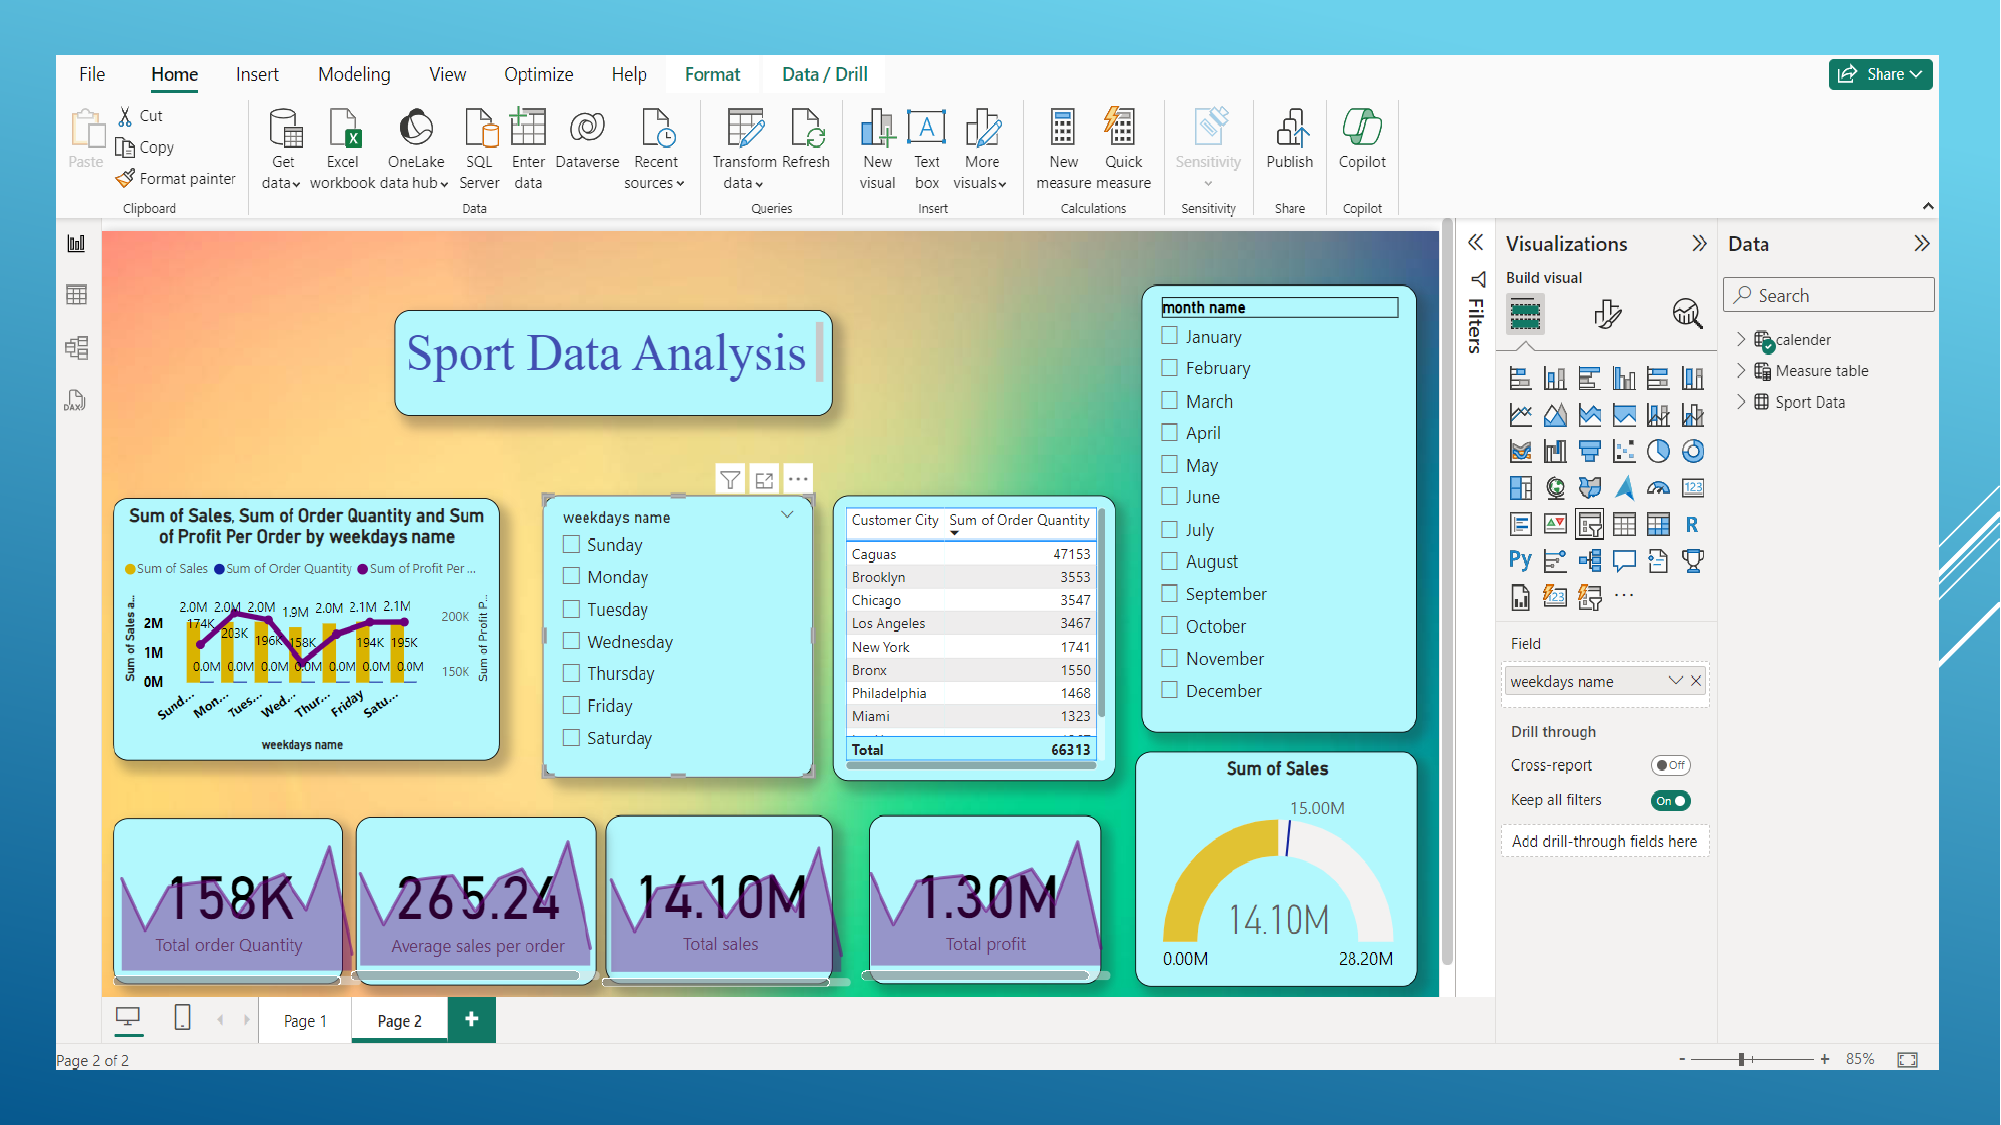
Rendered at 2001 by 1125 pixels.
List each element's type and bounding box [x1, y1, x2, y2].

picture [56, 55, 1939, 1070]
